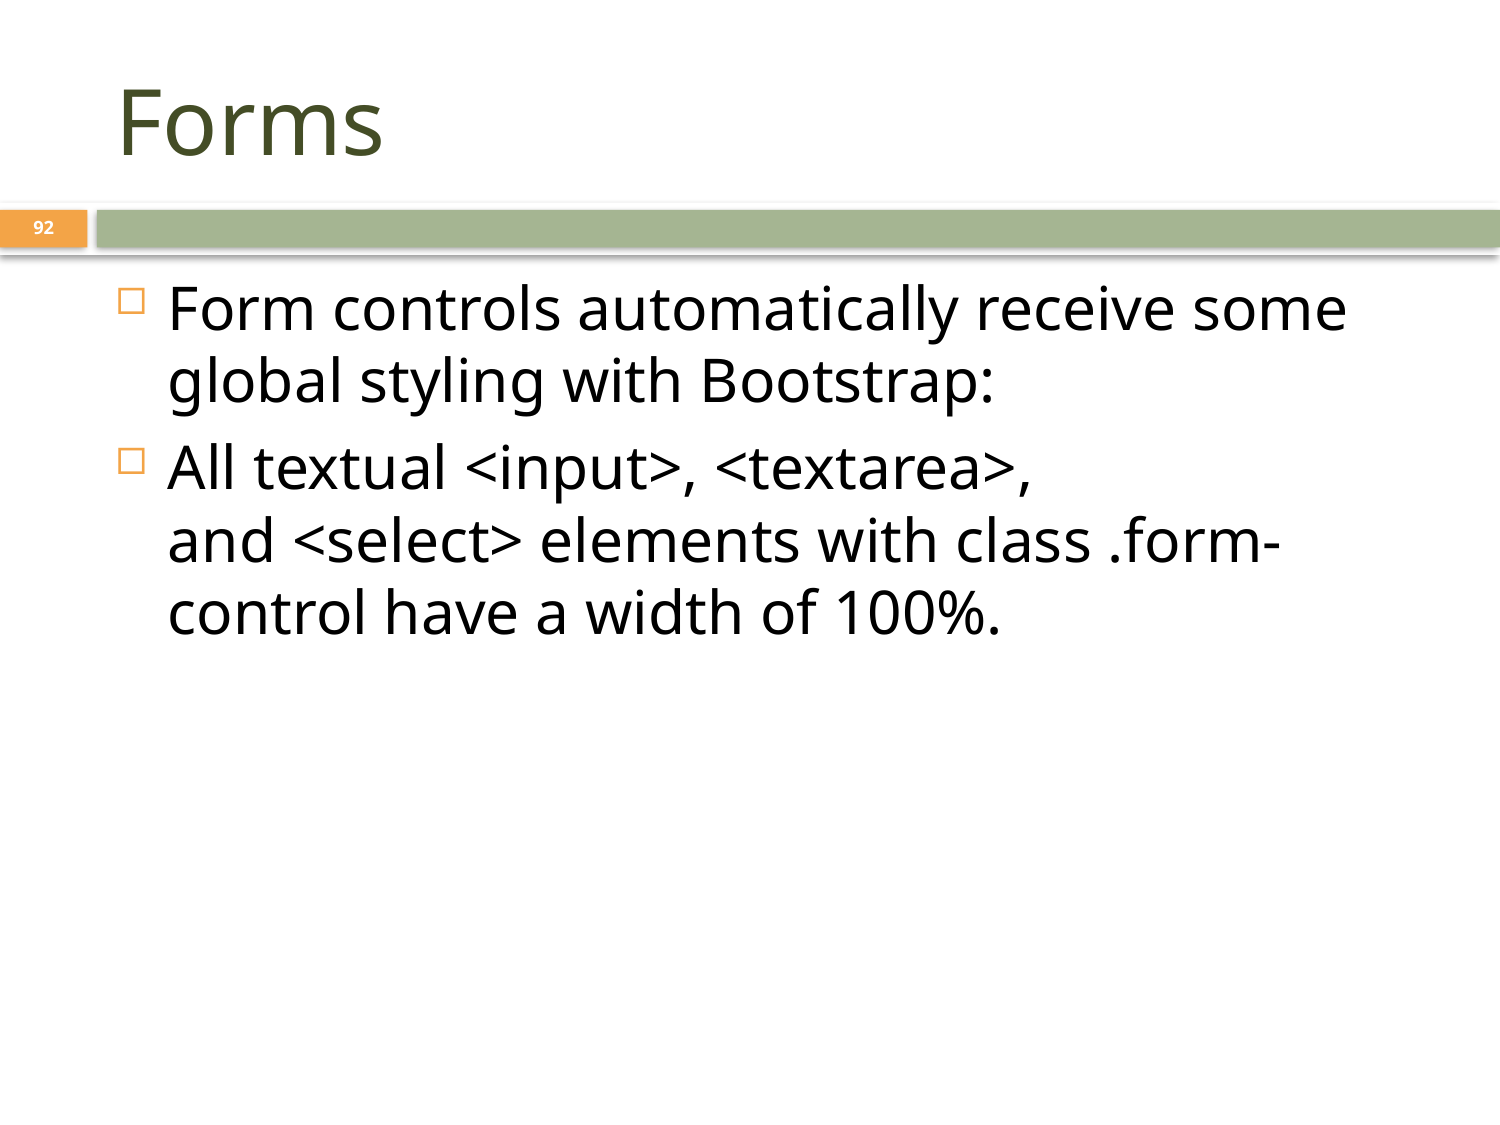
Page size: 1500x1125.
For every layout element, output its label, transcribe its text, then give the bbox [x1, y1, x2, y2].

title Forms [100, 37, 1438, 200]
list Form controls automatically receive some global styling with Bootstrap: All textual <input>, <textarea>, and <select> elements with class .form-control have a width of 100%. [100, 262, 1438, 1000]
slide_number 92 [0, 208, 88, 249]
